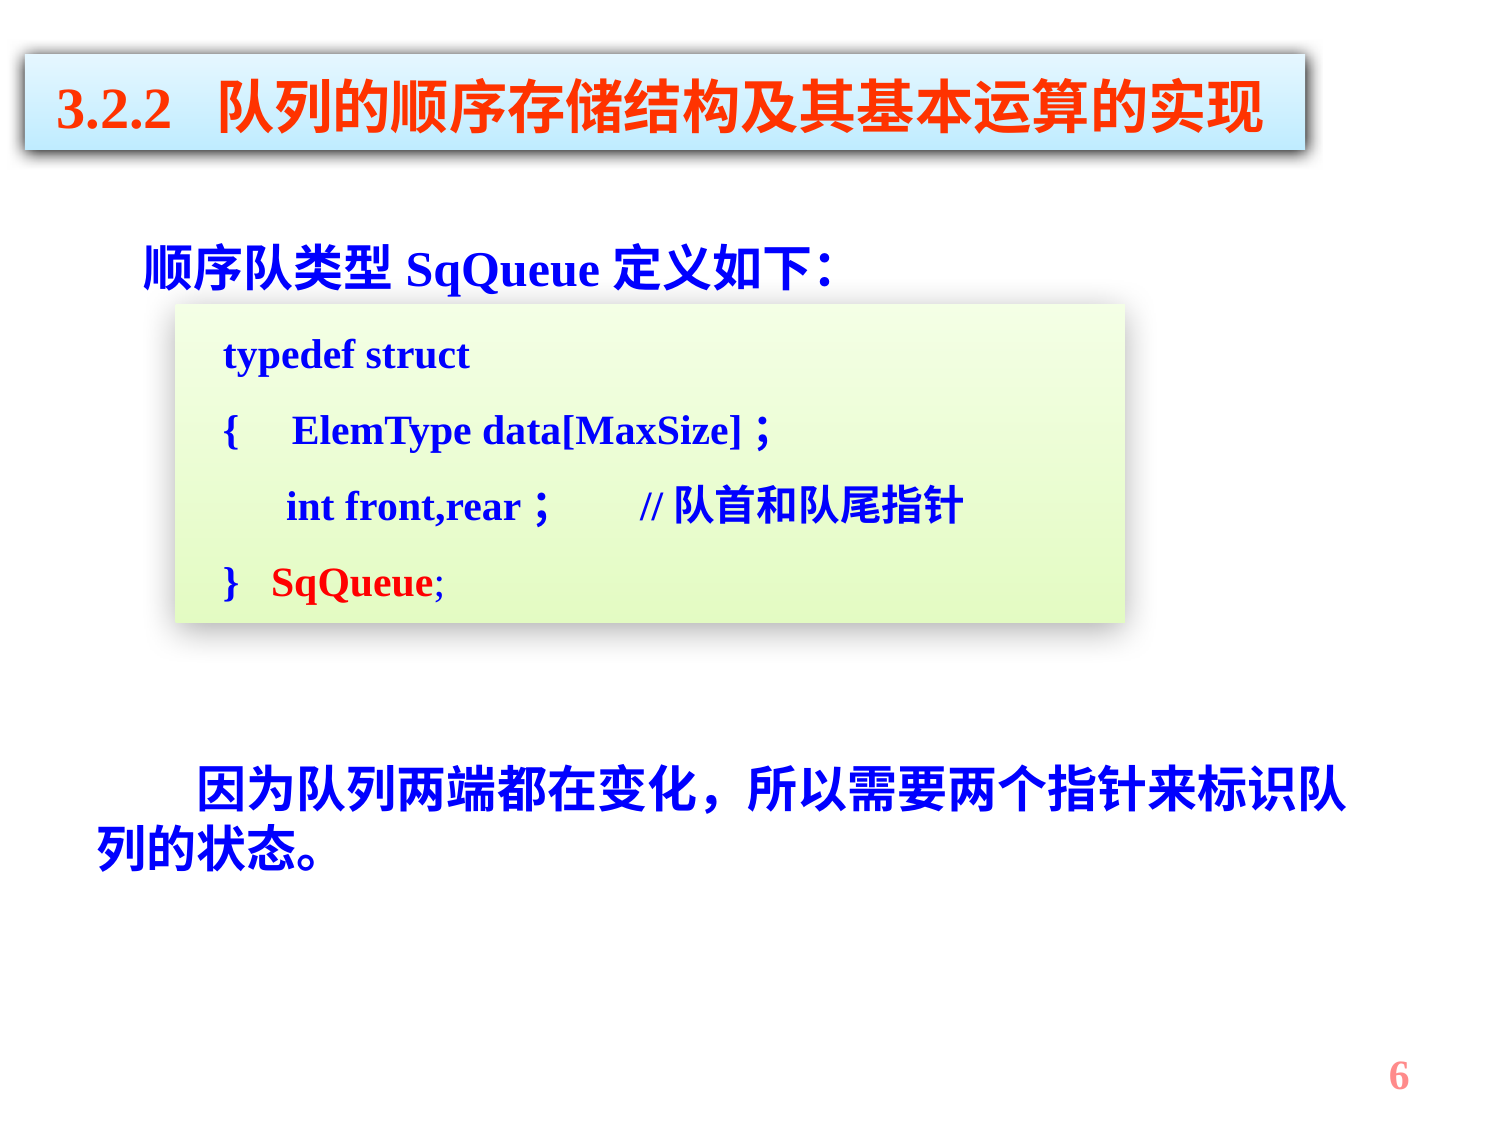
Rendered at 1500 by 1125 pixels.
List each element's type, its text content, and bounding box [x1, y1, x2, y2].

text_box 3.2.2 队列的顺序存储结构及其基本运算的实现 [24, 54, 1306, 150]
text_box 顺序队类型SqQueue定义如下： [128, 222, 1055, 304]
slide_number 6 [1074, 1042, 1425, 1103]
text_box typedef struct { ElemType data[MaxSize]； int front,rear； //队首和队尾指针 } SqQueue; [175, 304, 1126, 623]
text_box 因为队列两端都在变化，所以需要两个指针来标识队列的状态。 [82, 749, 1395, 885]
